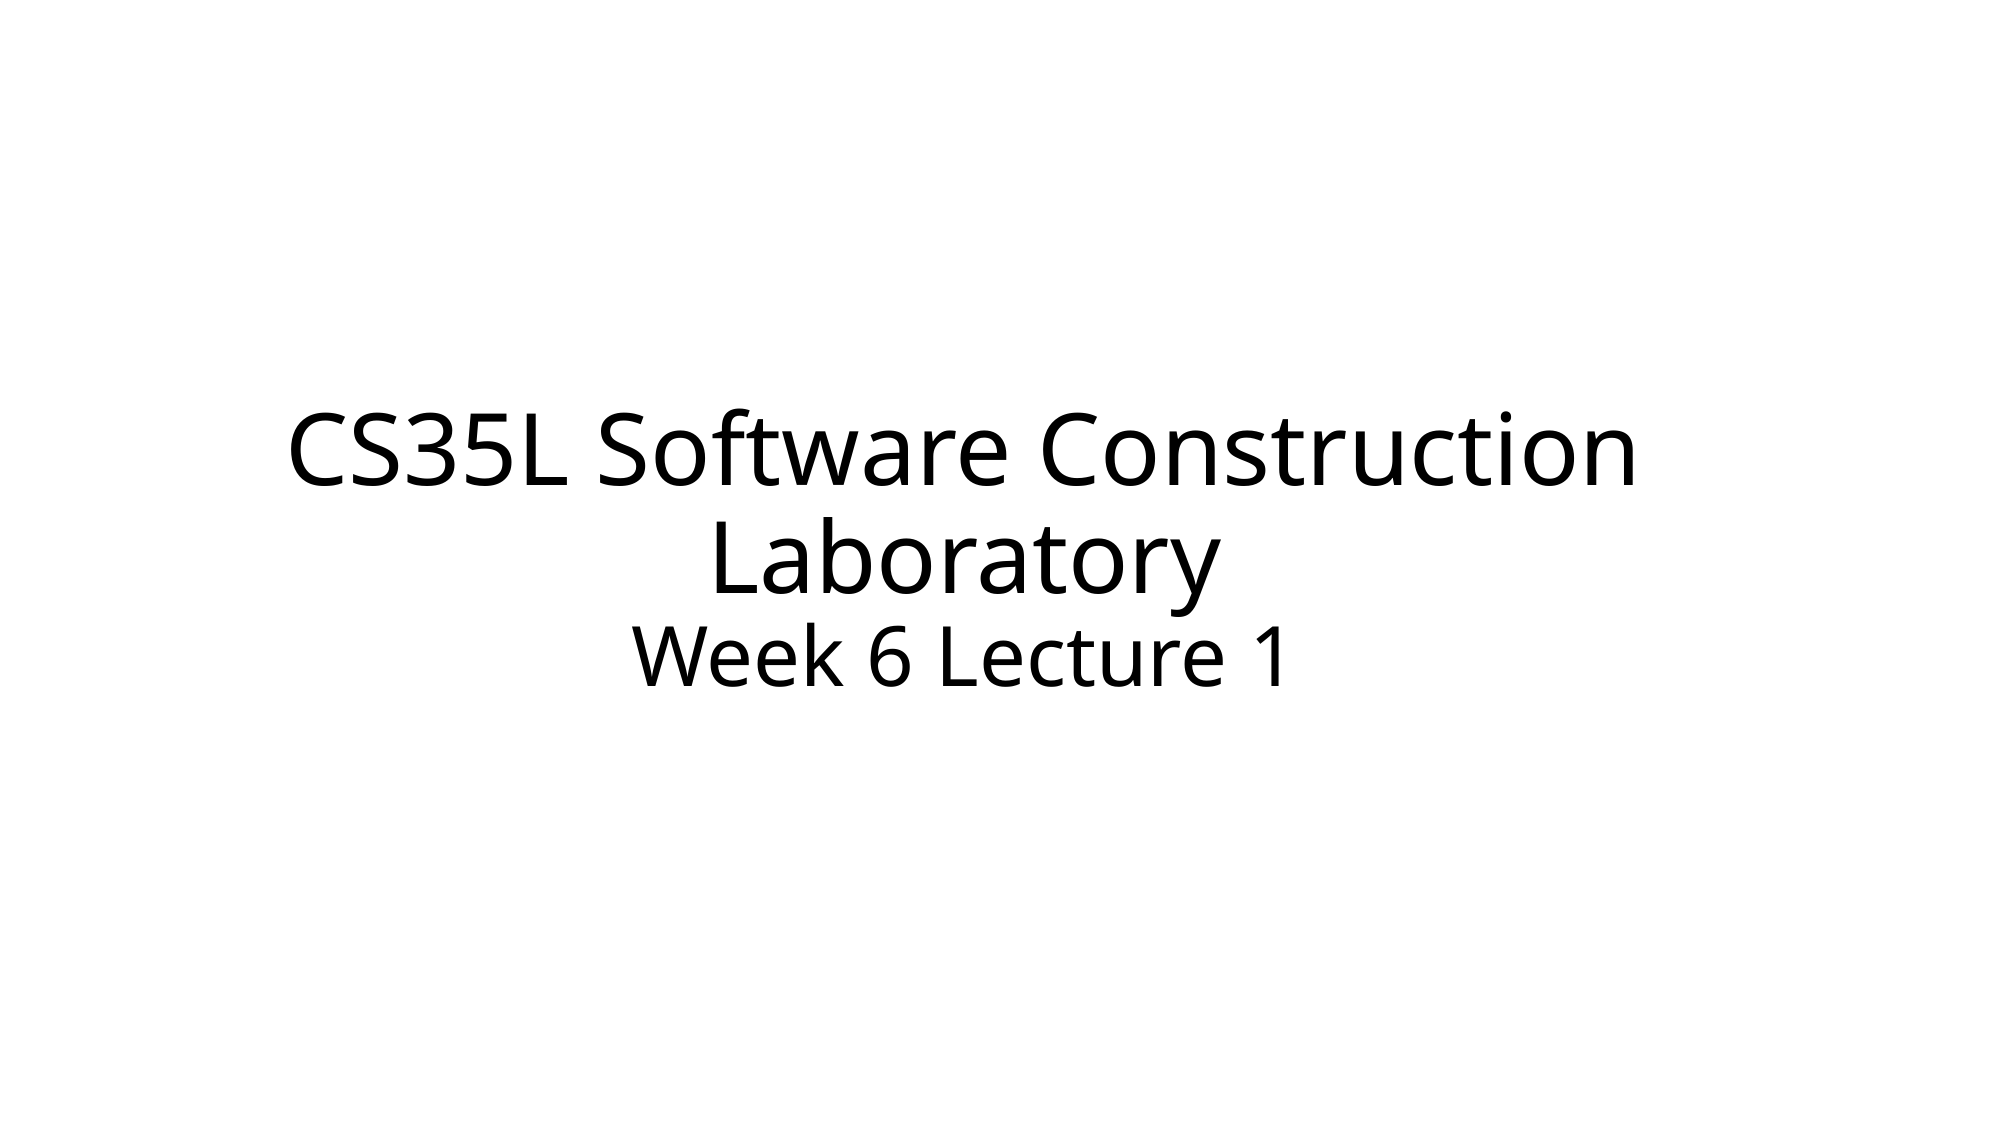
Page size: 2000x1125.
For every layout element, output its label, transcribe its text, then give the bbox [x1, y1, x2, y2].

title CS35L Software Construction Laboratory Week 6 Lecture 1 [125, 54, 1803, 713]
text_box [980, 532, 1019, 592]
